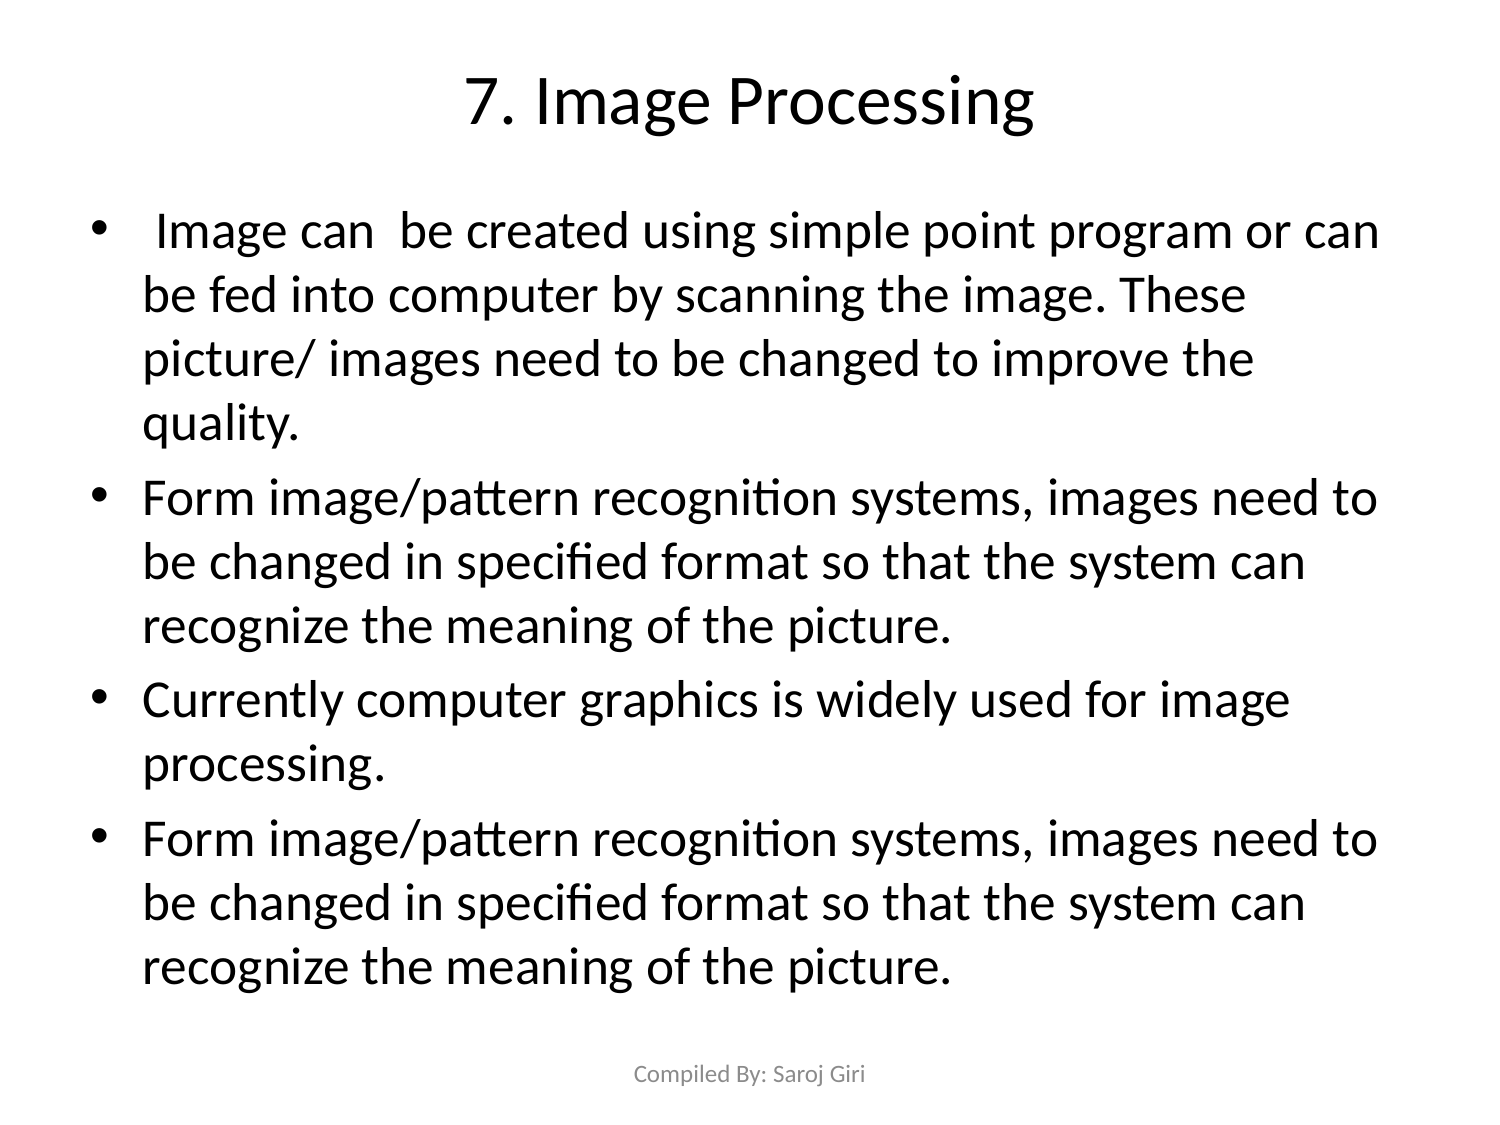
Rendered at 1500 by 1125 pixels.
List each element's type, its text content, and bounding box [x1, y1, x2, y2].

title 7. Image Processing [75, 45, 1425, 187]
footer Compiled By: Saroj Giri [512, 1042, 988, 1103]
list Image can be created using simple point program or can be fed into computer by scanning the image. These picture/ images need to be changed to improve the quality. Form image/pattern recognition systems, images need to be changed in specified format so that the system can recognize the meaning of the picture. Currently computer graphics is widely used for image processing. Form image/pattern recognition systems, images need to be changed in specified format so that the system can recognize the meaning of the picture. [75, 187, 1425, 1005]
